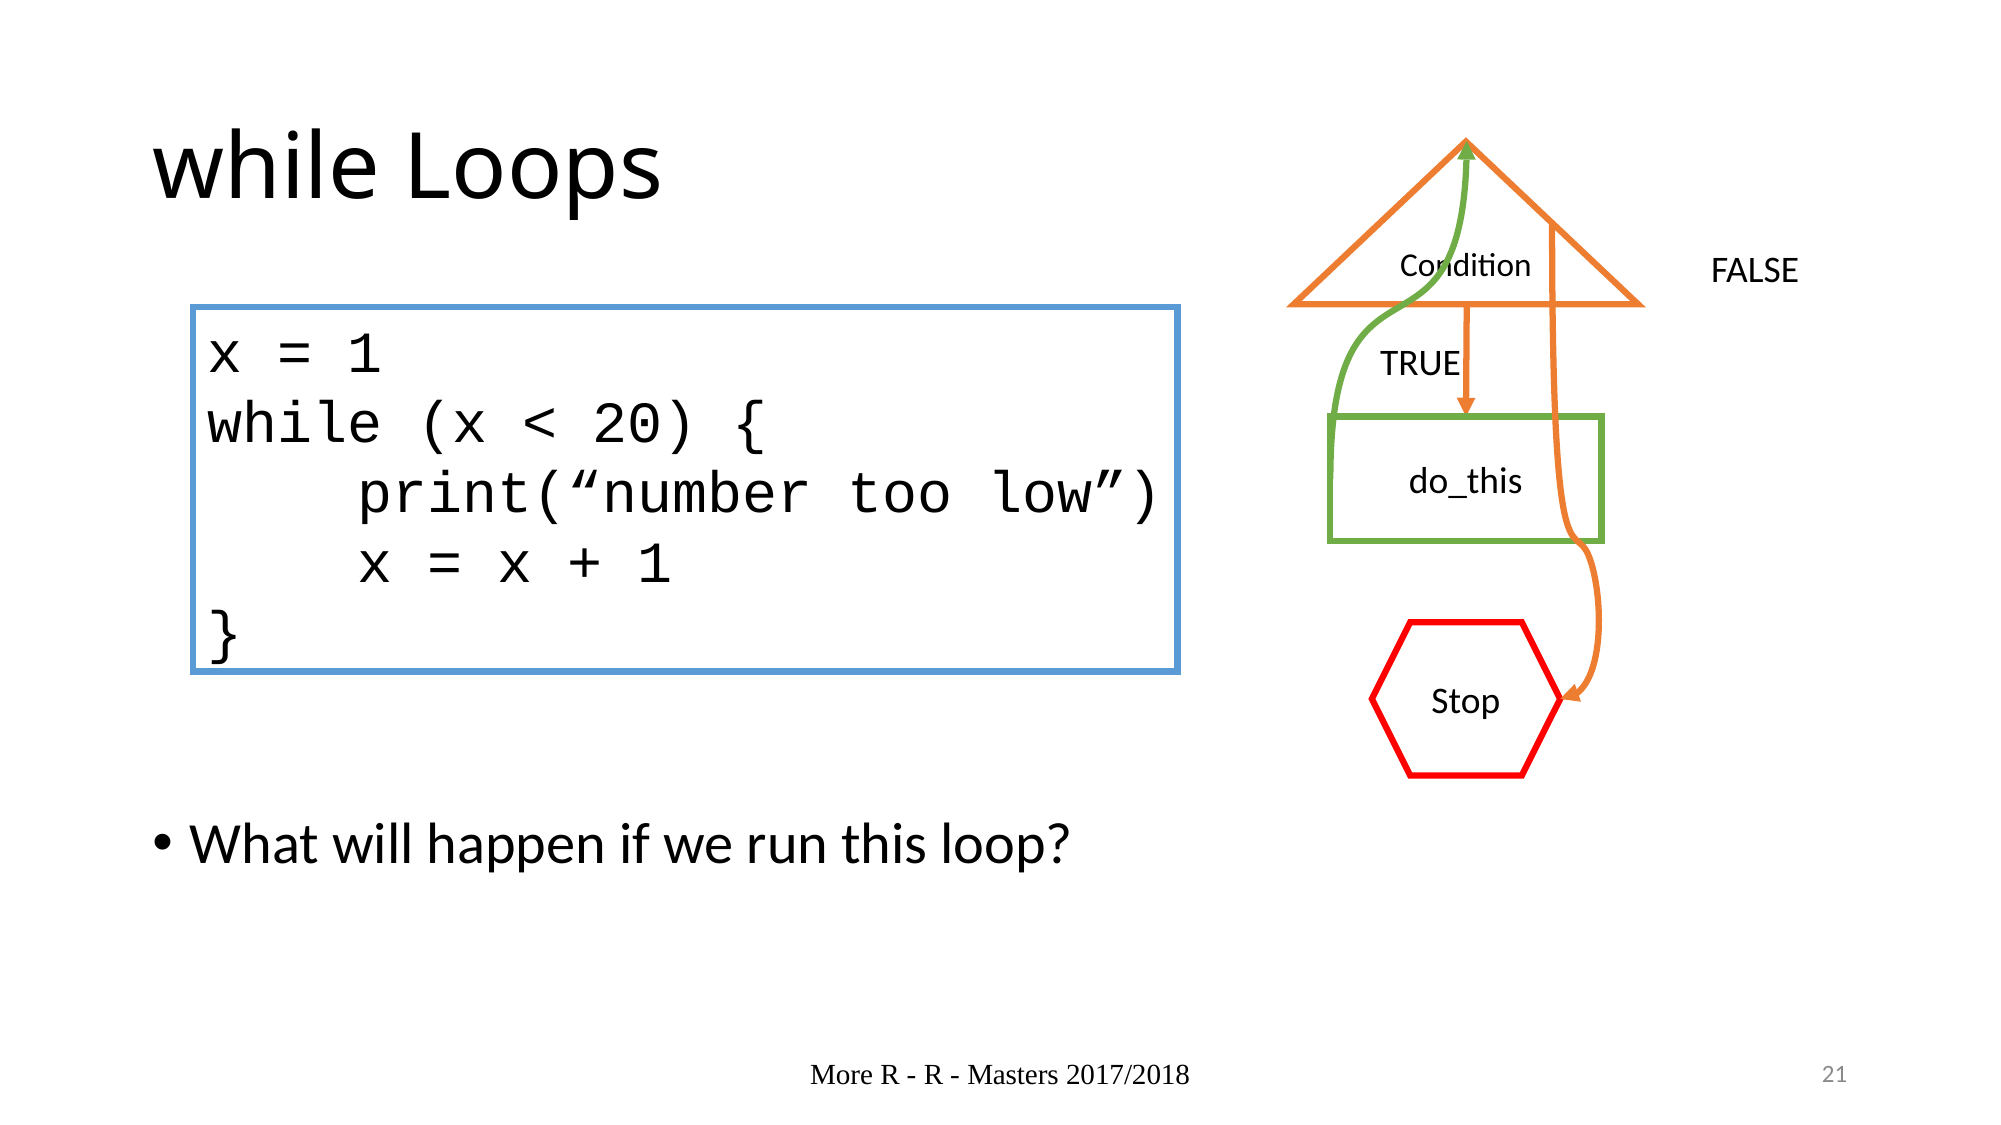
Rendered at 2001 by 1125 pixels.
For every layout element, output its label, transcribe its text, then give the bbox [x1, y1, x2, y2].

text_box x = 1 while (x < 20) { print(“number too low”) x = x + 1 } [192, 306, 1178, 672]
title while Loops [137, 59, 1863, 278]
slide_number 21 [1412, 1042, 1863, 1103]
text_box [1293, 140, 1841, 776]
list What will happen if we run this loop? [137, 806, 1863, 1014]
footer More R - R - Masters 2017/2018 [662, 1042, 1338, 1103]
